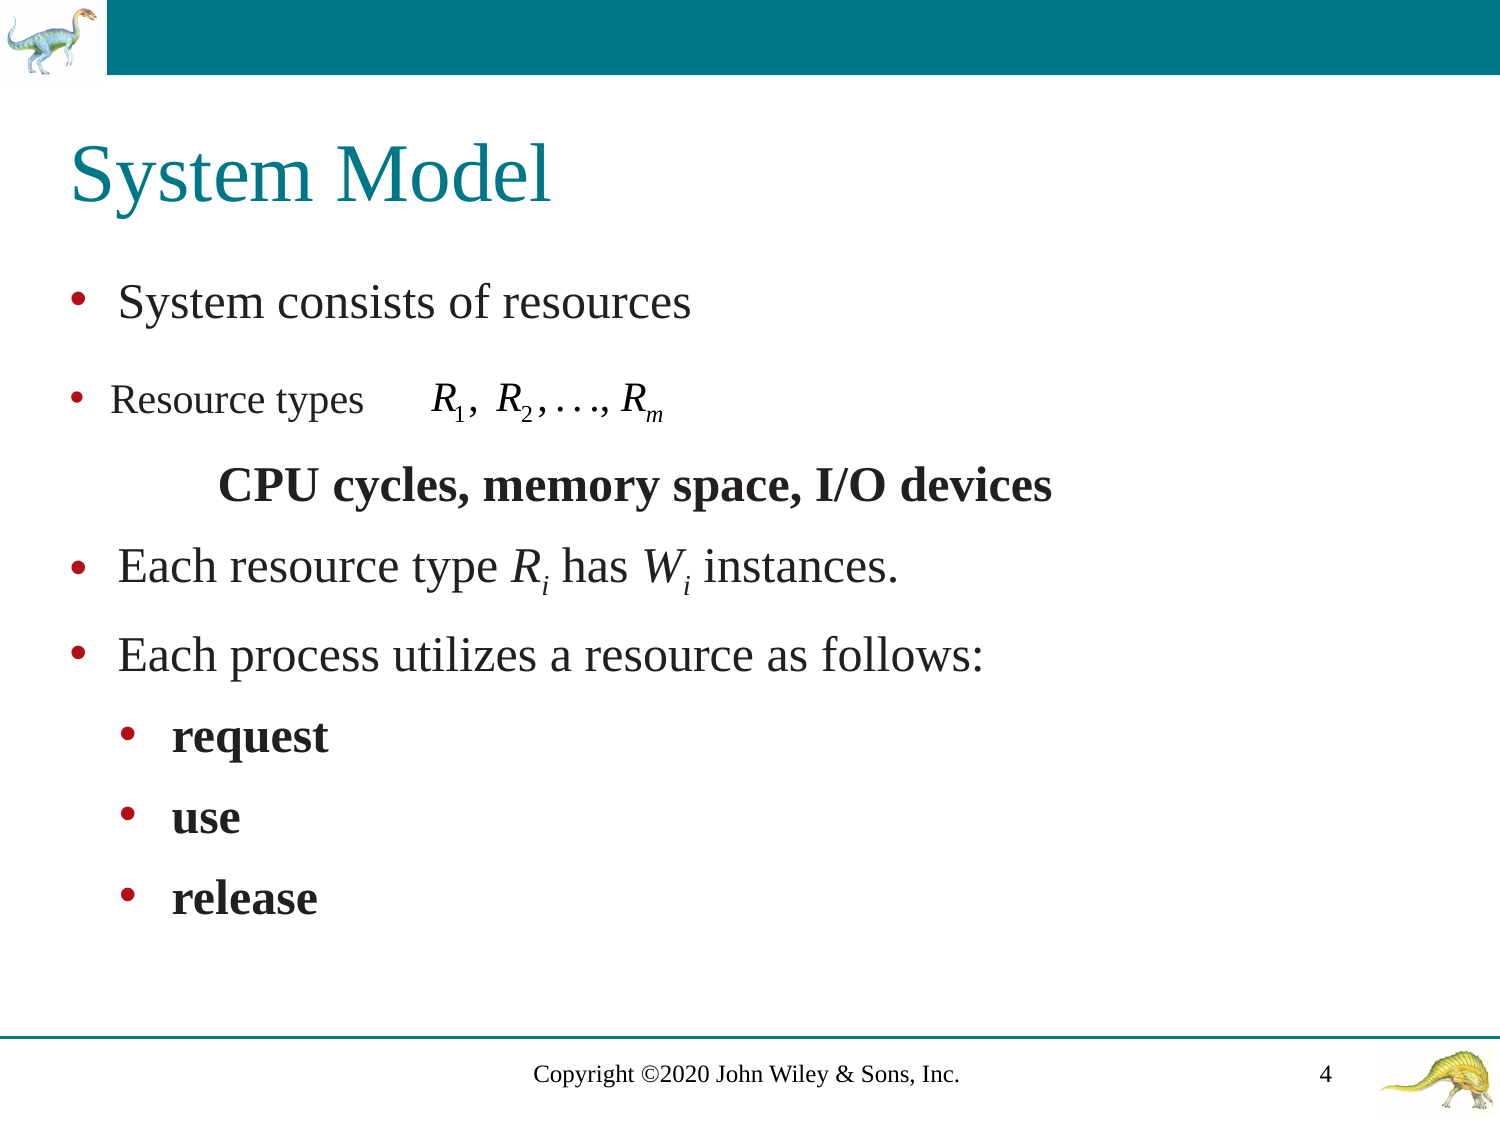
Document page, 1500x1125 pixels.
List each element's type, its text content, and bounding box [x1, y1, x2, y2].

list CPU cycles, memory space, I/O devices Each resource type Ri has Wi instances. Each process utilizes a resource as follows: request use release [54, 450, 1444, 943]
title System Model [54, 122, 1445, 237]
picture [0, 0, 107, 82]
list Resource types [54, 359, 441, 432]
slide_number 4 [1083, 1042, 1348, 1103]
footer Copyright ©2020 John Wiley & Sons, Inc. [496, 1042, 1004, 1103]
picture [1379, 1044, 1493, 1115]
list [426, 374, 670, 428]
list System consists of resources [54, 260, 1445, 341]
